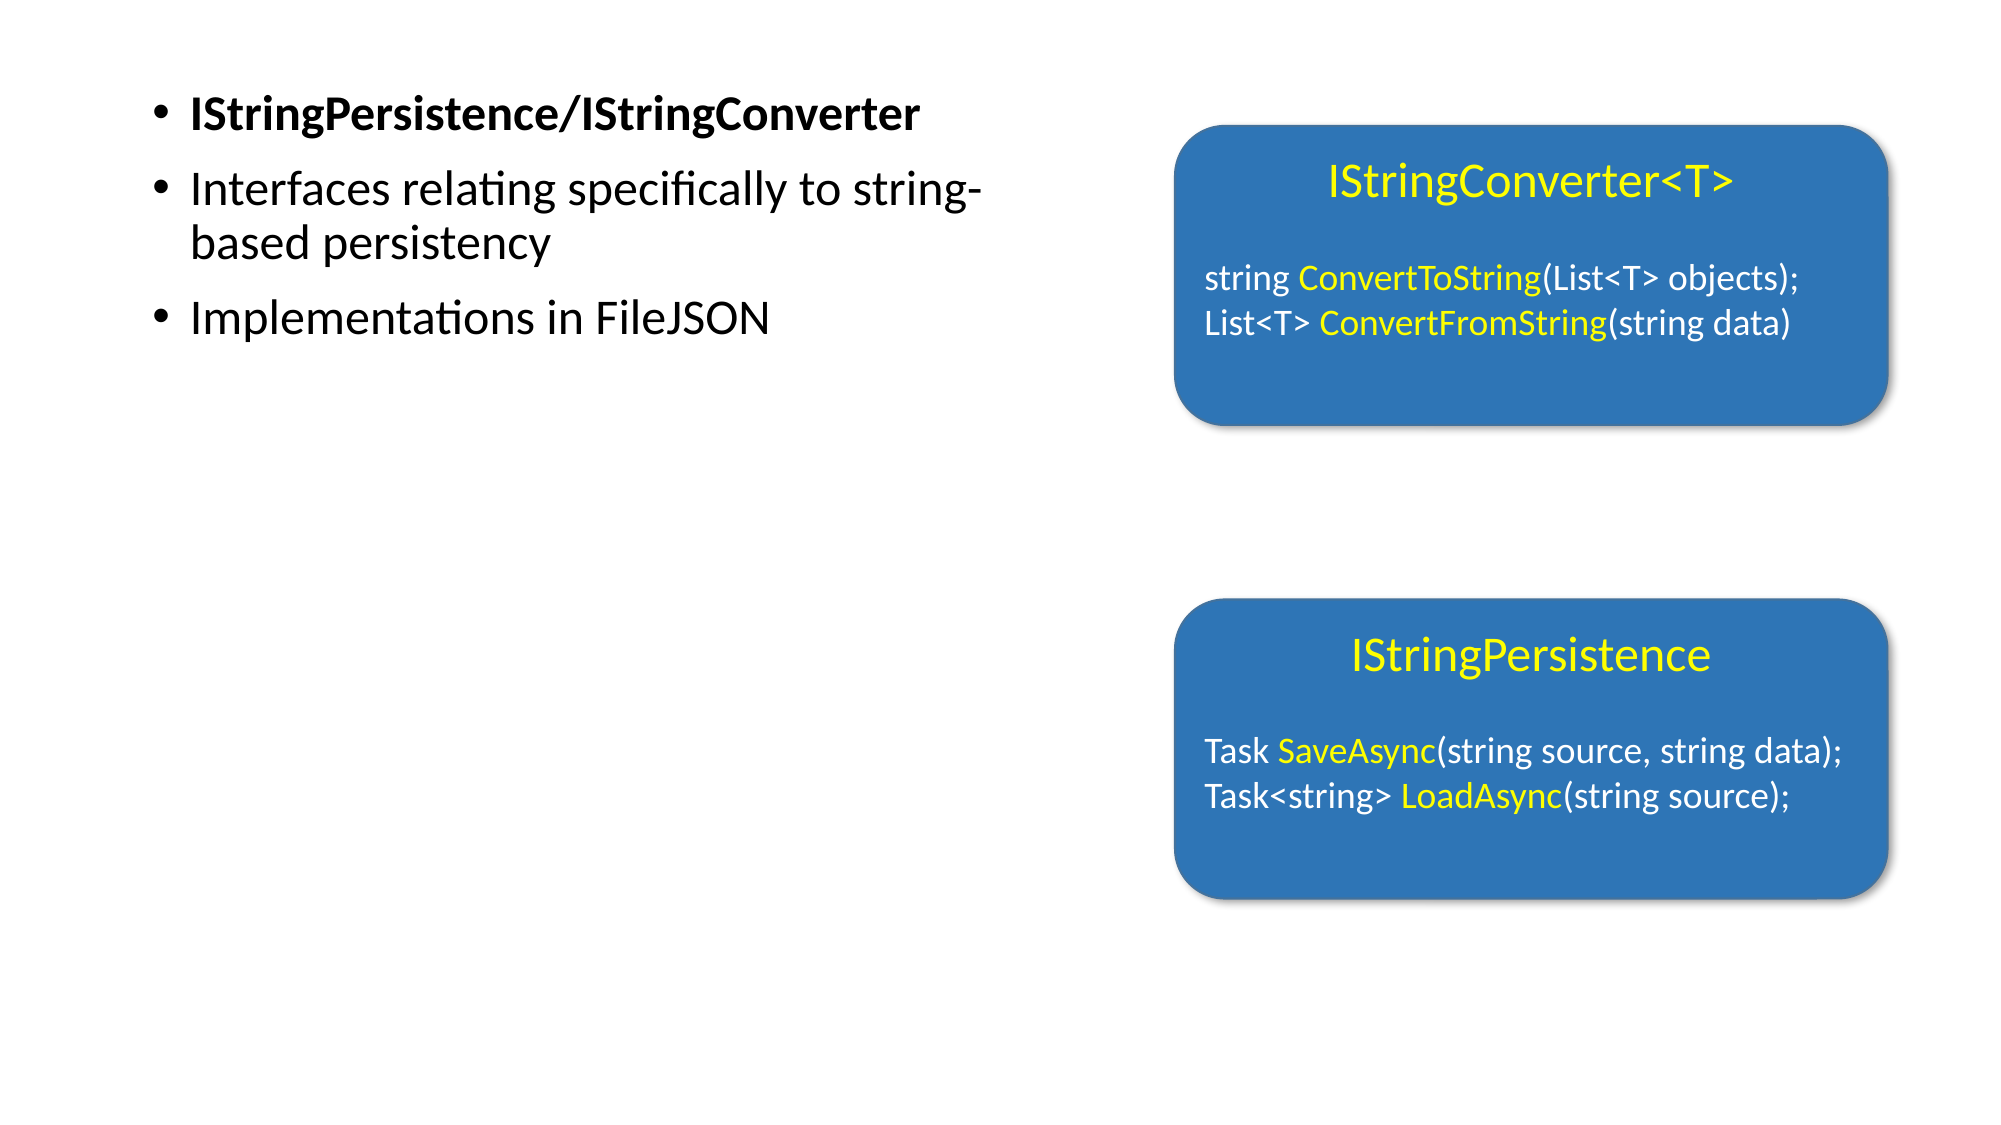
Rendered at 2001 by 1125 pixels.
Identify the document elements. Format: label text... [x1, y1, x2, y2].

text_box IStringPersistence Task SaveAsync(string source, string data); Task<string> LoadAsync(string source); [1173, 598, 1889, 900]
list IStringPersistence/IStringConverter Interfaces relating specifically to string-based persistency Implementations in FileJSON [137, 79, 1088, 1006]
text_box IStringConverter<T> string ConvertToString(List<T> objects); List<T> ConvertFromString(string data) [1173, 124, 1889, 426]
